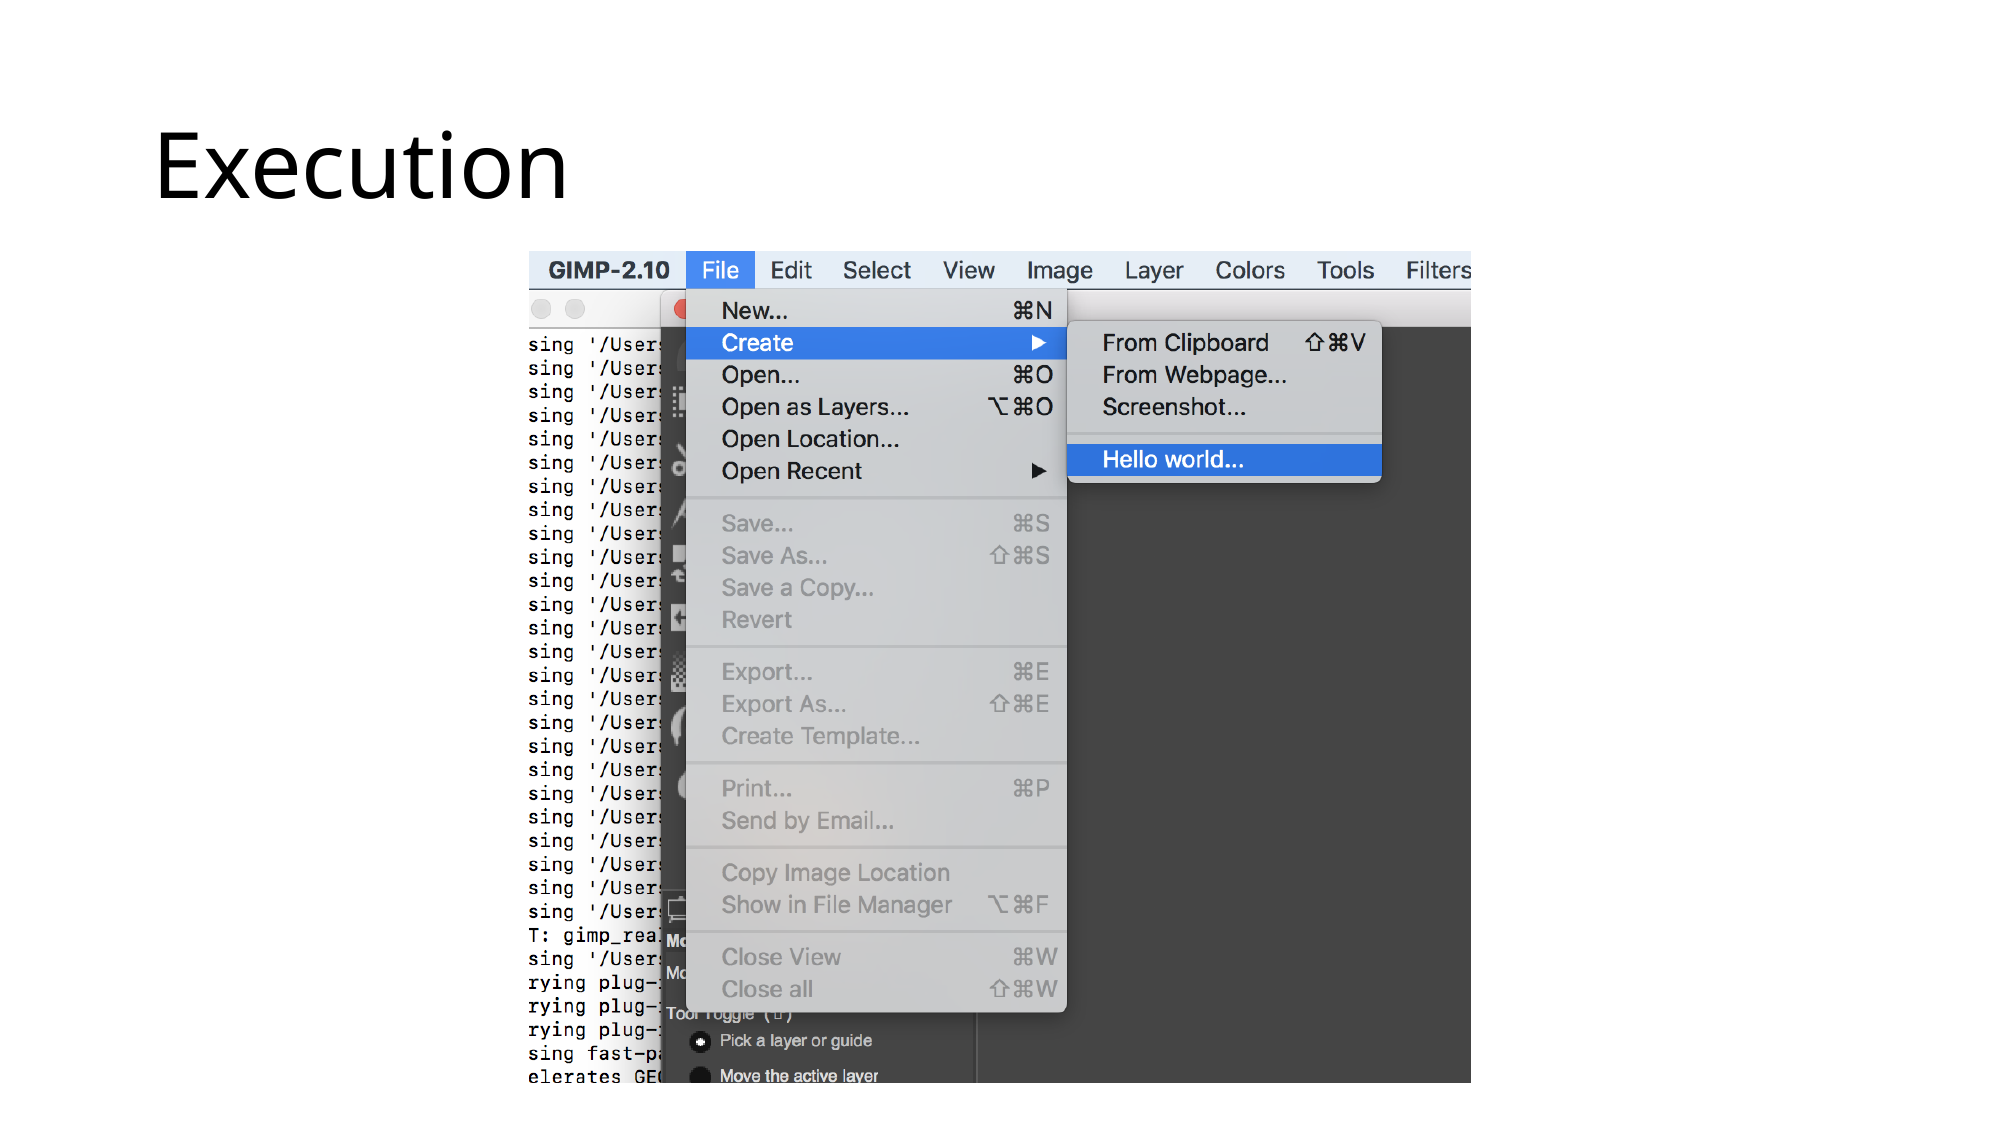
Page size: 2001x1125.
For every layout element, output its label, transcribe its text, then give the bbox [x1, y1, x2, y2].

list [528, 251, 1471, 1083]
title Execution [137, 59, 1863, 278]
